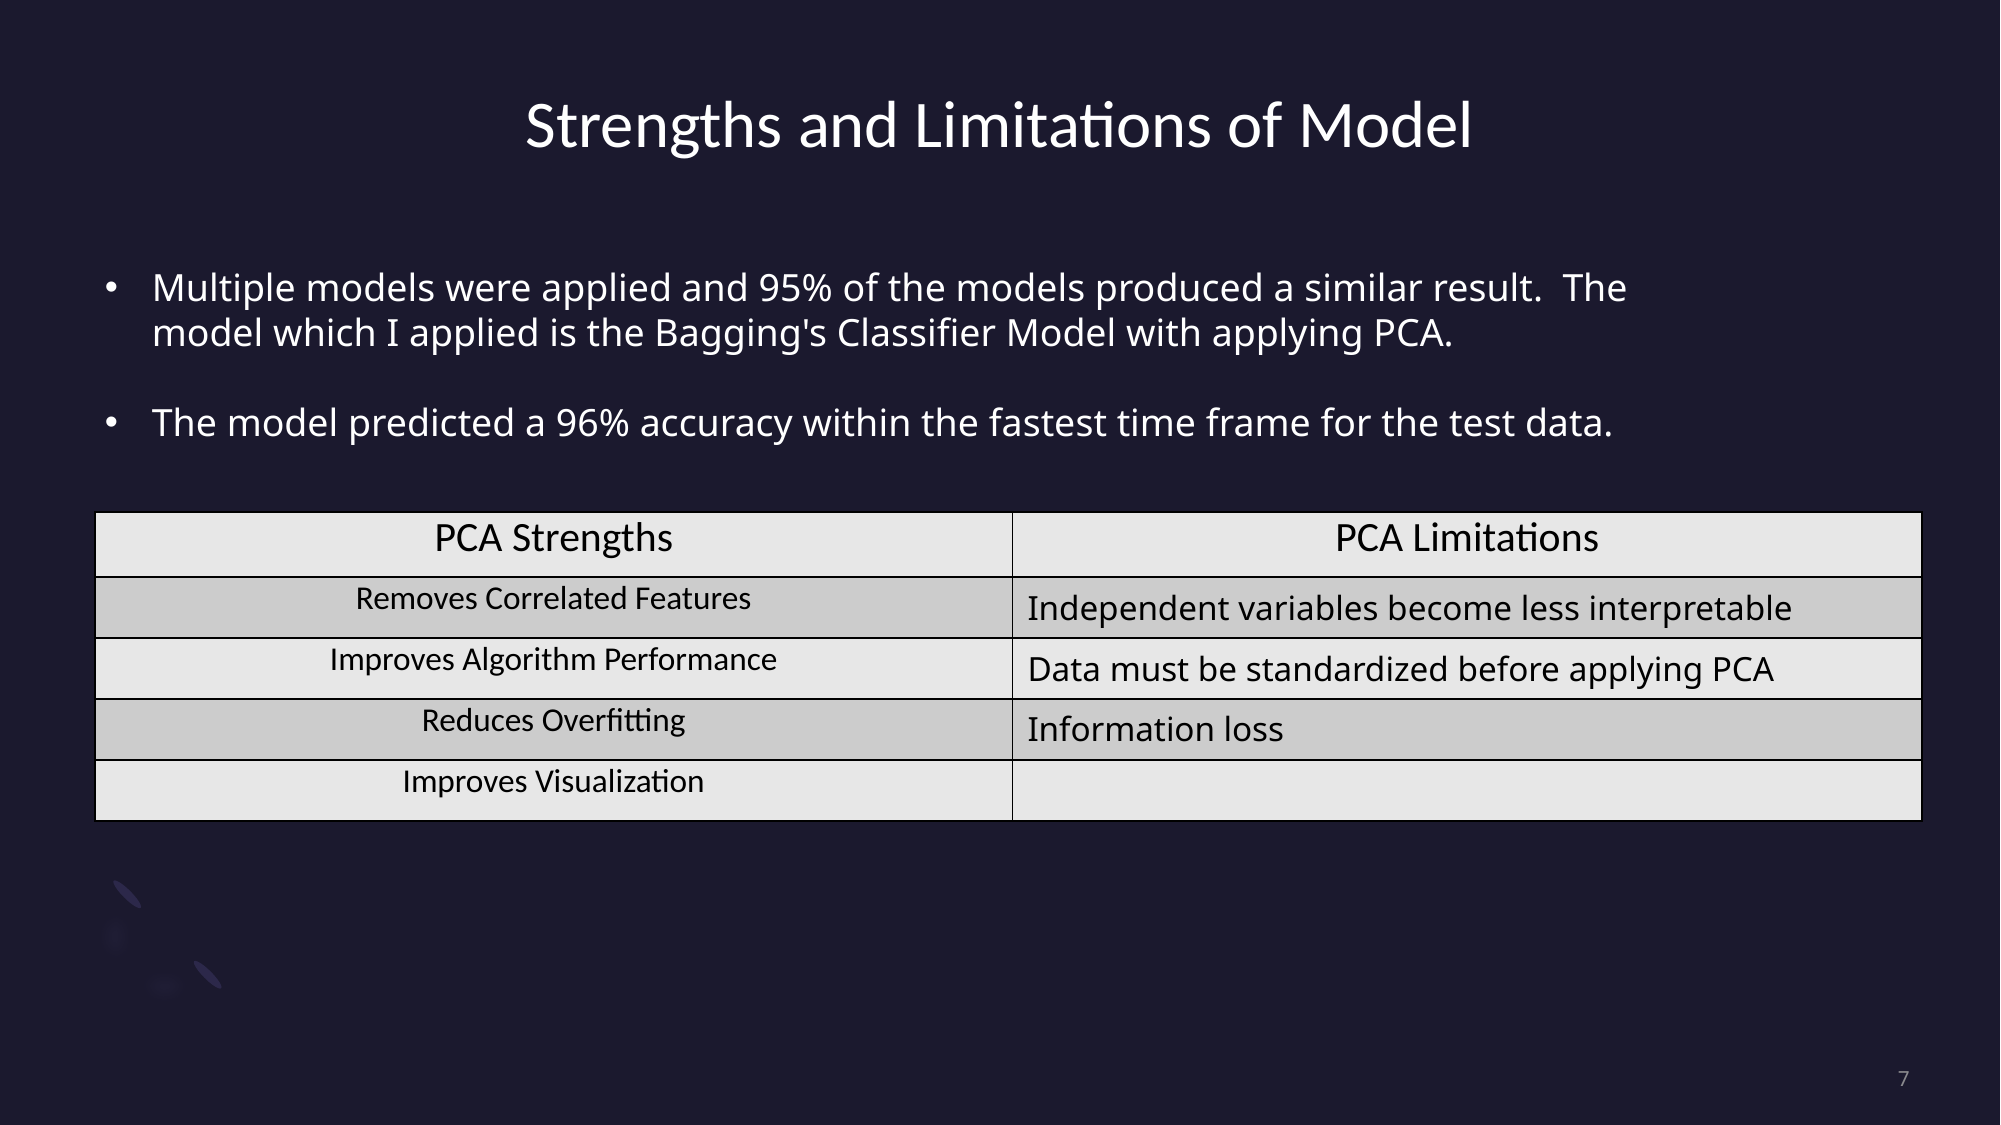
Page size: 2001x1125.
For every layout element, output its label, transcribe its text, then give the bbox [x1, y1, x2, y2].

text_box Multiple models were applied and 95% of the models produced a similar result. The model which I applied is the Bagging's Classifier Model with applying PCA. The model predicted a 96% accuracy within the fastest time frame for the test data. [90, 256, 1717, 497]
table_cell Removes Correlated Features [96, 578, 1012, 637]
table_header PCA Strengths [96, 513, 1012, 576]
table_cell Improves Algorithm Performance [96, 639, 1012, 698]
table_header PCA Limitations [1013, 513, 1921, 576]
table_cell Data must be standardized before applying PCA [1013, 639, 1921, 698]
table_cell Information loss [1013, 700, 1921, 759]
title Strengths and Limitations of Model [90, 90, 1910, 309]
slide_number 7 [1632, 1067, 1910, 1093]
table_cell Reduces Overfitting [96, 700, 1012, 759]
table_cell Improves Visualization [96, 761, 1012, 820]
table_cell [1013, 761, 1921, 820]
table_cell Independent variables become less interpretable [1013, 578, 1921, 637]
